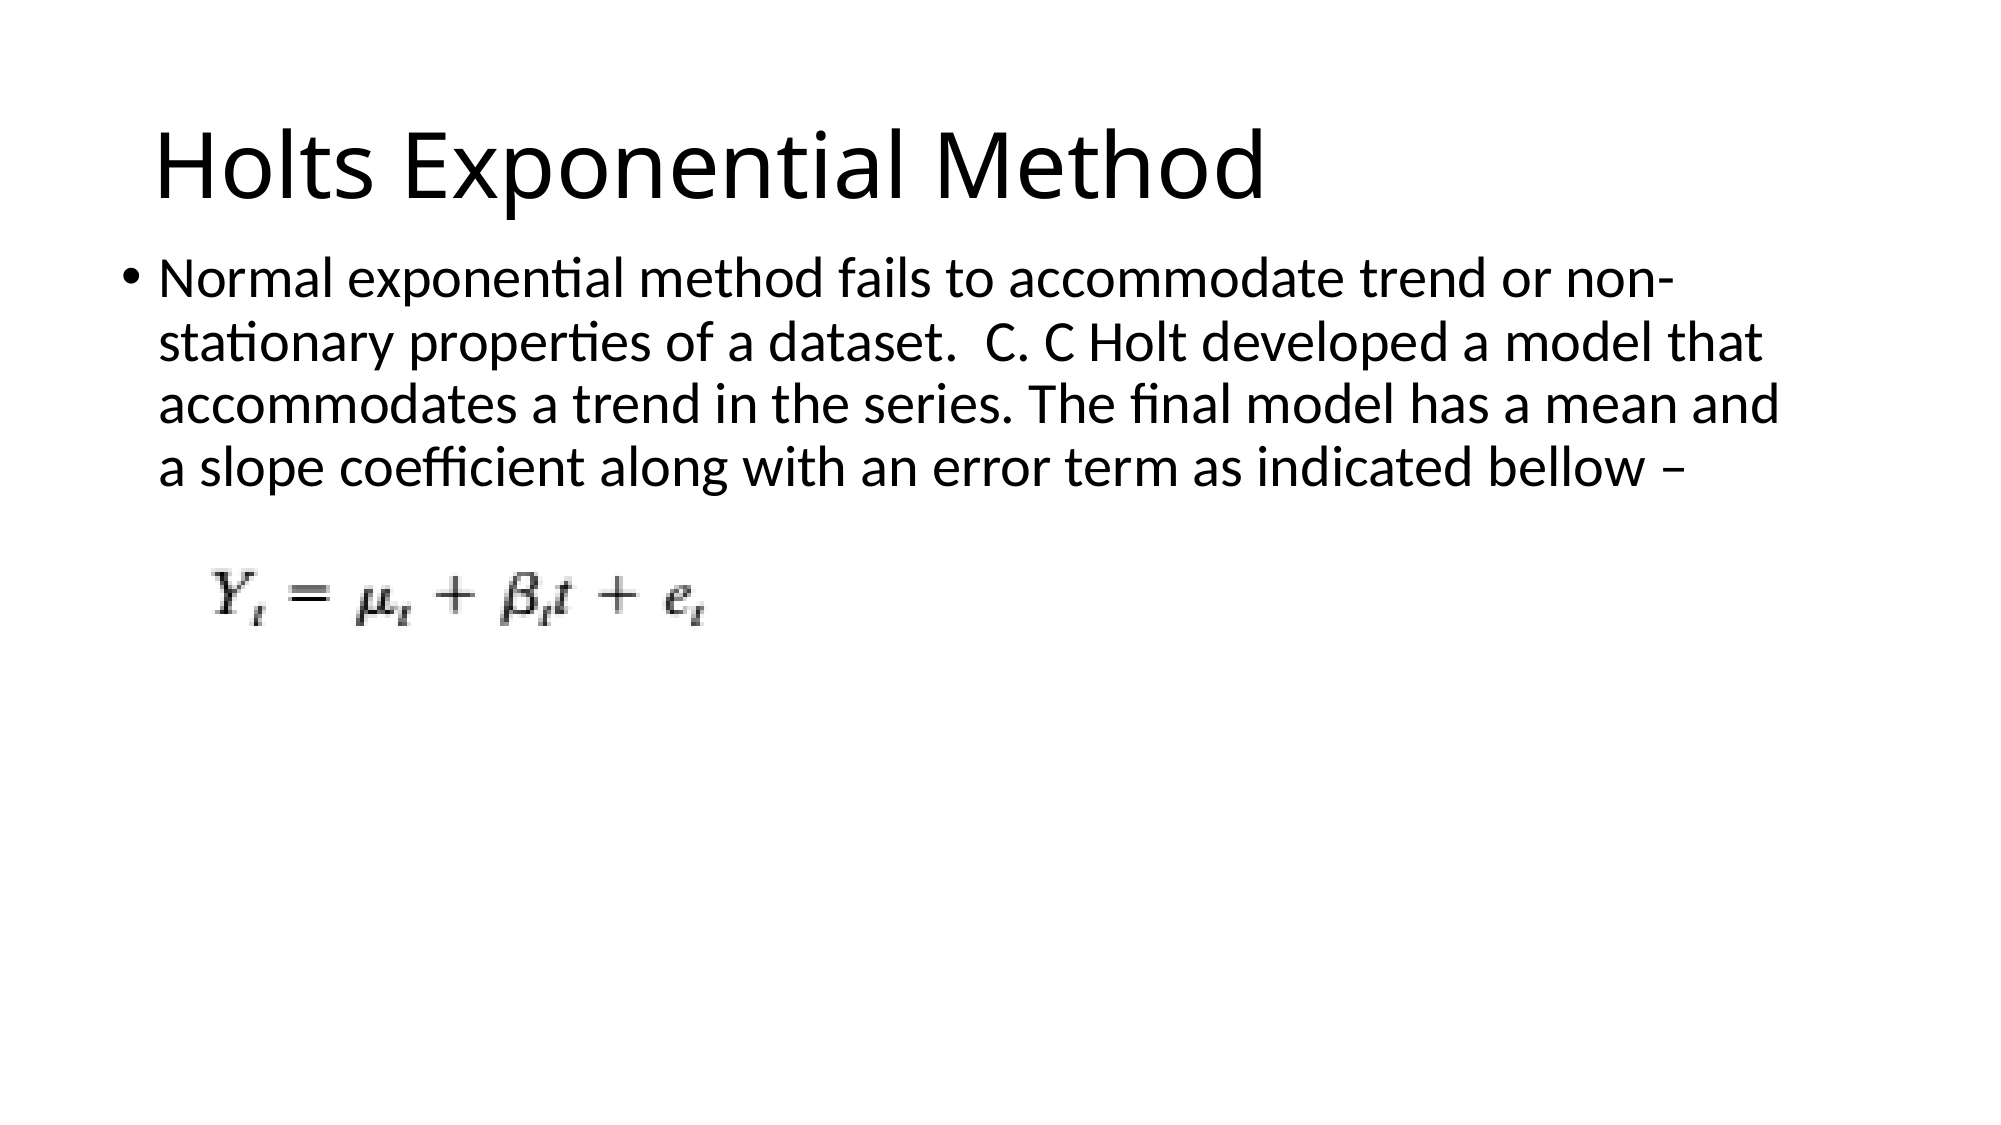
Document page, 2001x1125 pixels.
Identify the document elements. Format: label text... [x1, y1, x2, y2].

picture [199, 531, 747, 656]
title Holts Exponential Method [137, 59, 1863, 278]
list Normal exponential method fails to accommodate trend or non-stationary properties of a dataset. C. C Holt developed a model that accommodates a trend in the series. The final model has a mean and a slope coefficient along with an error term as indicated bellow – [106, 240, 1832, 954]
